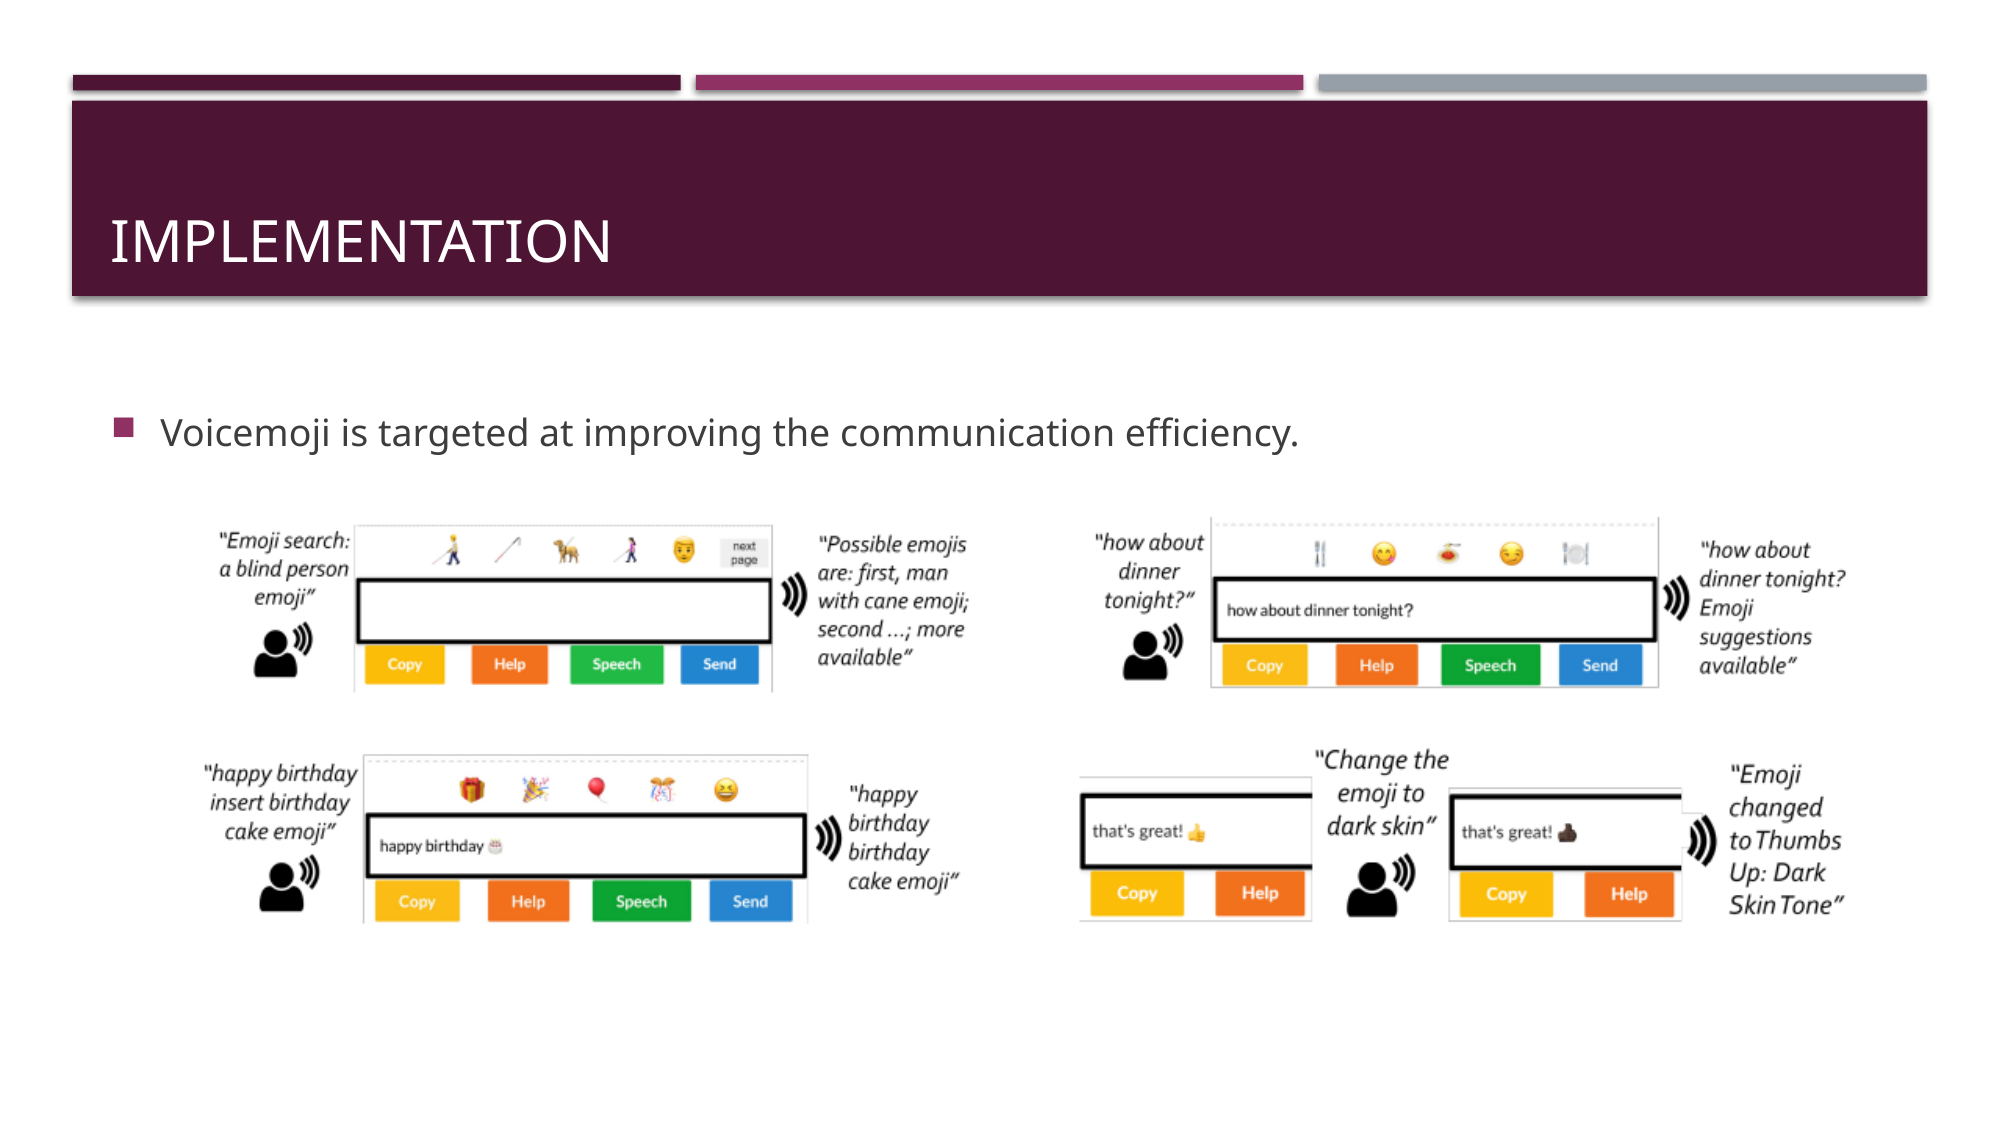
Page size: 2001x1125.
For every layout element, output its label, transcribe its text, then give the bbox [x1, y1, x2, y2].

list Voicemoji is targeted at improving the communication efficiency. [95, 357, 1905, 962]
title implementation [95, 115, 1905, 282]
picture [174, 499, 1001, 950]
picture [1051, 499, 1878, 945]
